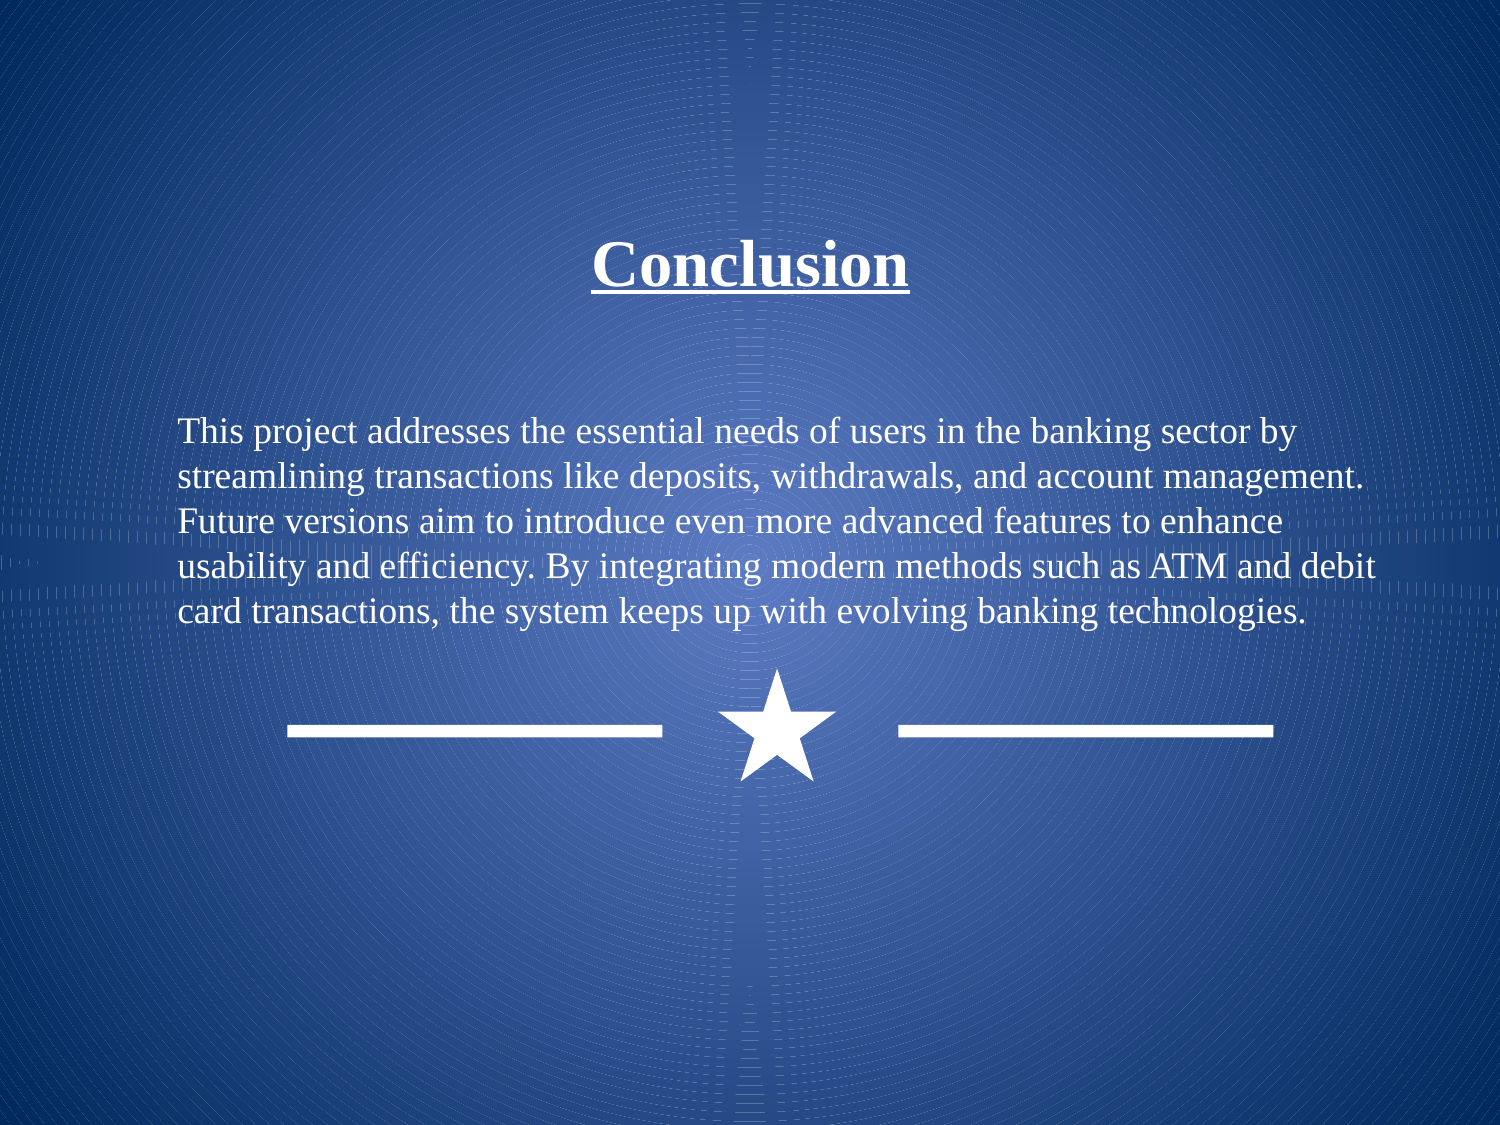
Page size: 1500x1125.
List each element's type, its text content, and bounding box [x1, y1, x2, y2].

text_box Conclusion [576, 212, 926, 353]
text_box [285, 723, 664, 740]
text_box [715, 666, 839, 784]
text_box [896, 723, 1276, 740]
text_box This project addresses the essential needs of users in the banking sector by streamlining transactions like deposits, withdrawals, and account management. Future versions aim to introduce even more advanced features to enhance usability and efficiency. By integrating modern methods such as ATM and debit card transactions, the system keeps up with evolving banking technologies. [162, 398, 1425, 639]
